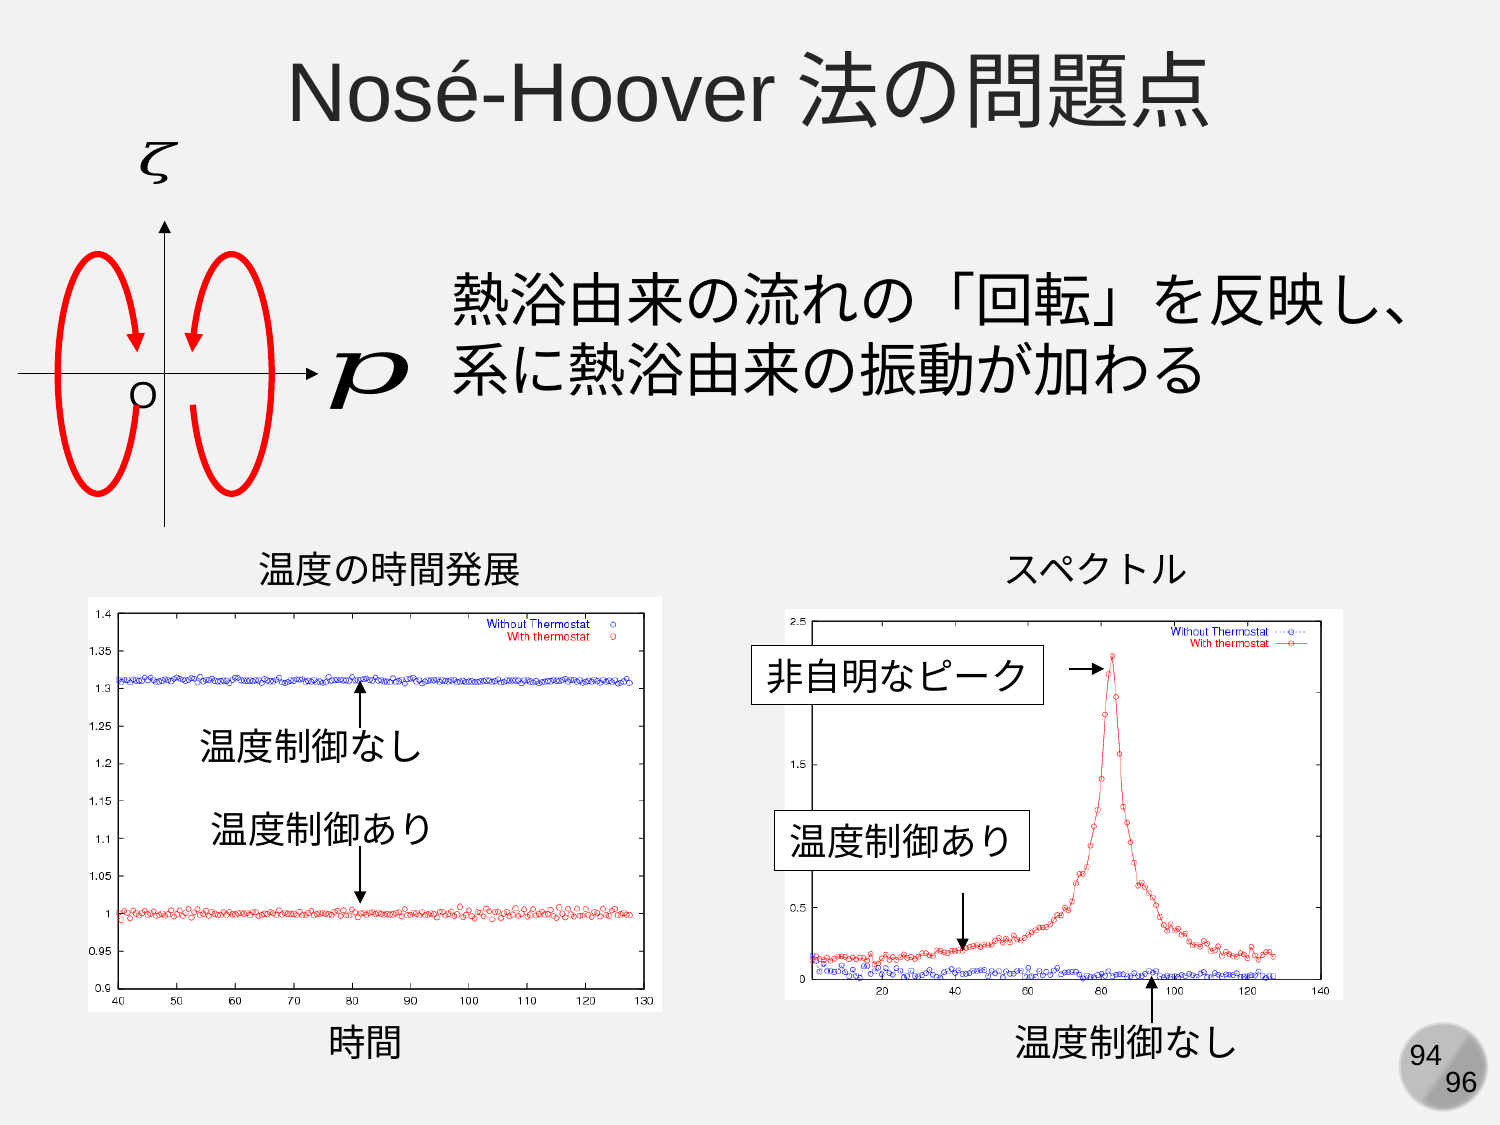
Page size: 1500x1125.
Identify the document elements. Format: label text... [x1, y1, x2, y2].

text_box 温度制御なし [999, 1011, 1255, 1072]
text_box [186, 253, 273, 373]
list Nosé-Hoover法の問題点 [0, 31, 1500, 155]
picture [88, 597, 662, 1012]
text_box 温度制御あり [774, 810, 785, 871]
text_box 時間 [313, 1012, 419, 1072]
text_box 温度の時間発展 [243, 538, 536, 597]
text_box O [113, 374, 162, 424]
picture [785, 609, 1343, 1000]
text_box スペクトル [988, 538, 1204, 599]
text_box [57, 253, 143, 373]
text_box [57, 374, 138, 495]
text_box [192, 374, 273, 495]
text_box 熱浴由来の流れの「回転」を反映し、 系に熱浴由来の振動が加わる [436, 255, 1457, 410]
text_box O [113, 363, 162, 373]
text_box 非自明なピーク [751, 645, 785, 705]
